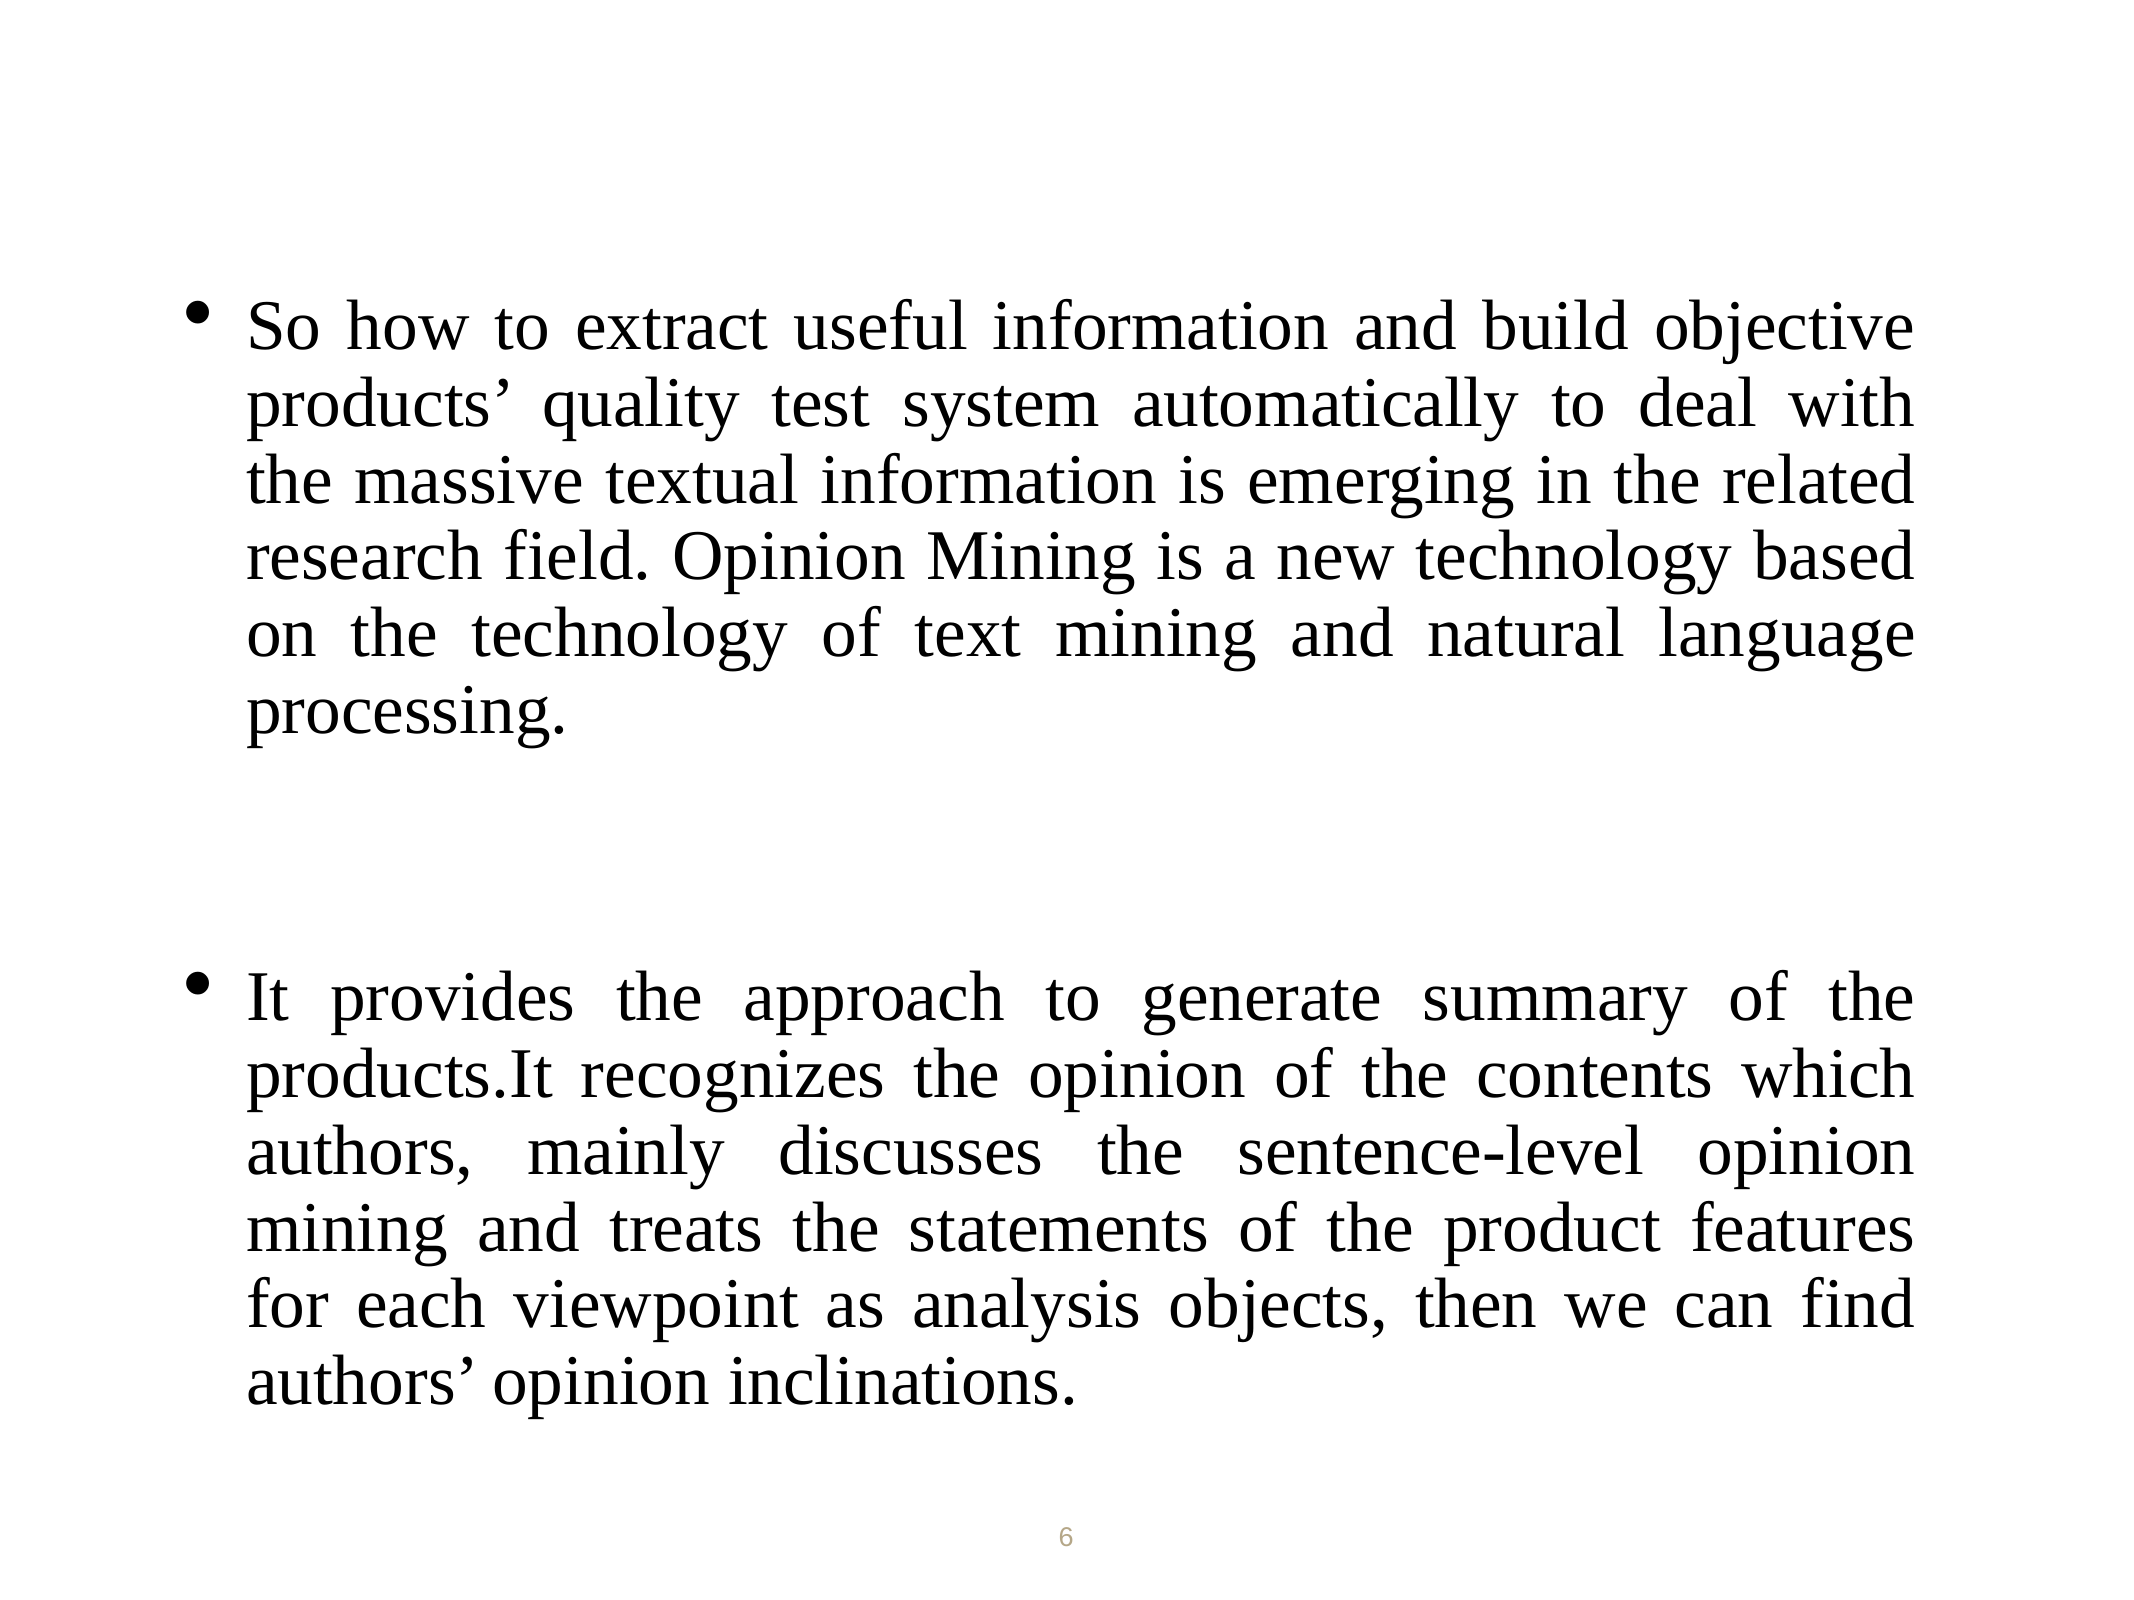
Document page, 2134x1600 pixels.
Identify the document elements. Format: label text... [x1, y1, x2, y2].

list So how to extract useful information and build objective products’ quality test system automatically to deal with the massive textual information is emerging in the related research field. Opinion Mining is a new technology based on the technology of text mining and natural language processing. It provides the approach to generate summary of the products.It recognizes the opinion of the contents which authors, mainly discusses the sentence-level opinion mining and treats the statements of the product features for each viewpoint as analysis objects, then we can find authors’ opinion inclinations. [174, 0, 1926, 1461]
slide_number 6 [1049, 1509, 1083, 1561]
